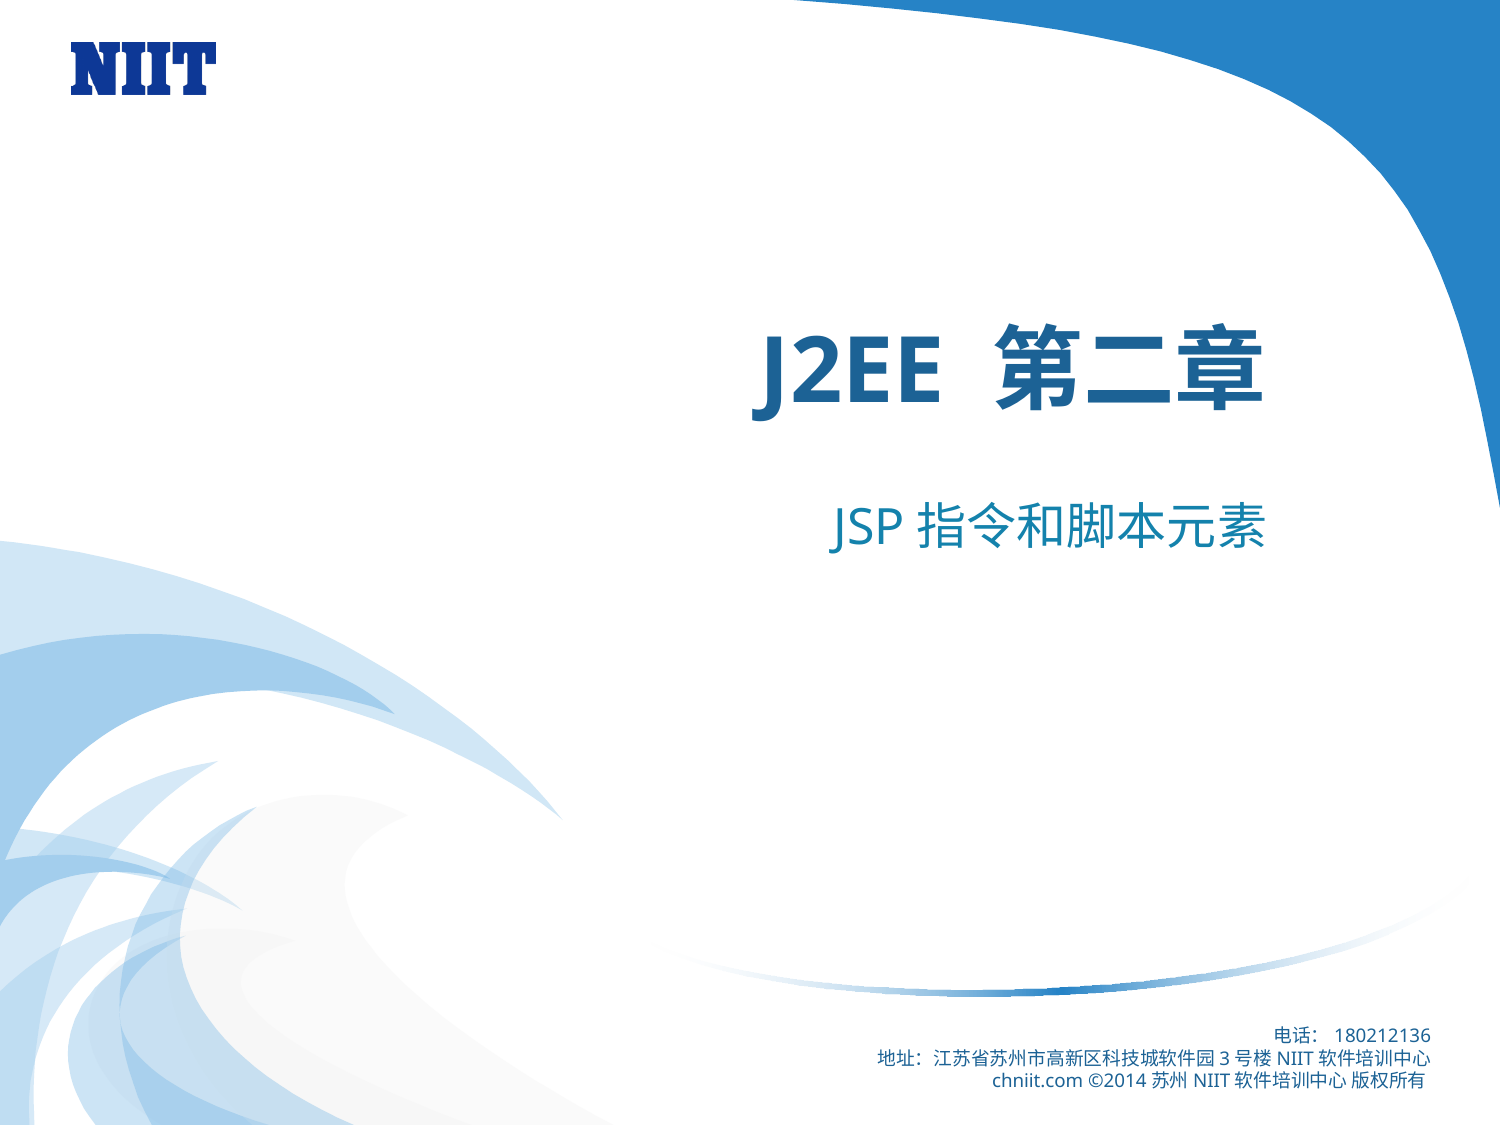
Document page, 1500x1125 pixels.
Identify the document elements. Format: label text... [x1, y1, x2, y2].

subtitle JSP指令和脚本元素 [156, 486, 1282, 563]
title J2EE 第二章 [156, 246, 1282, 485]
picture [71, 42, 216, 95]
